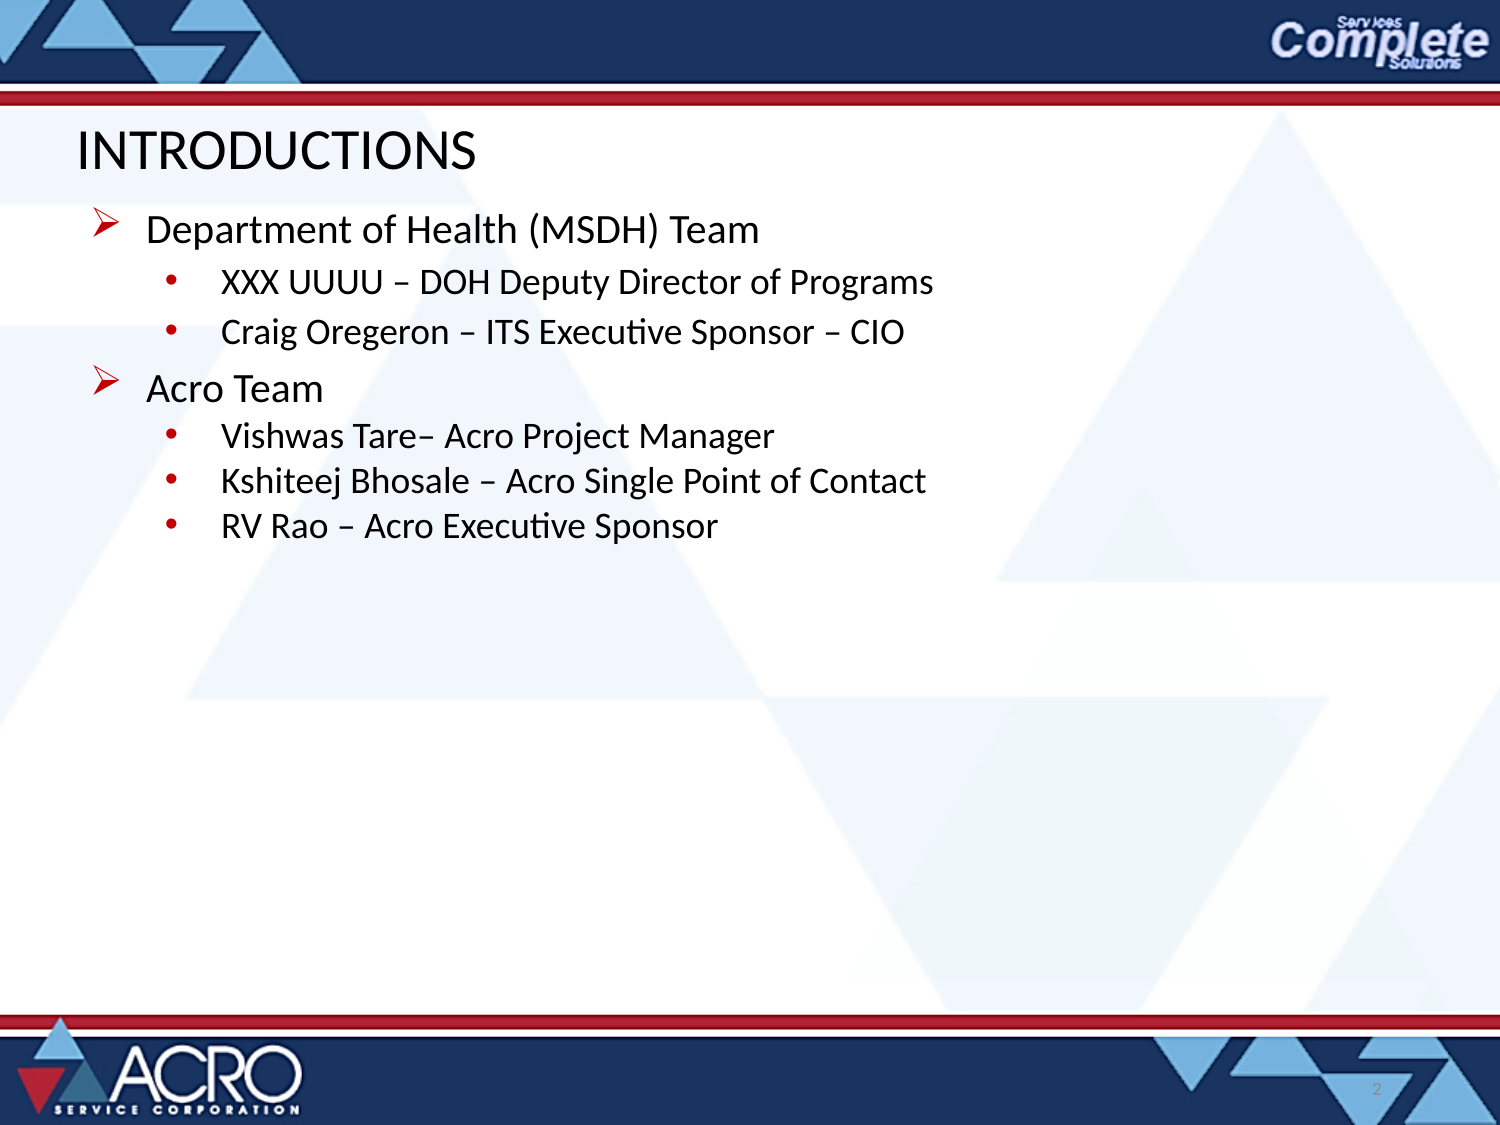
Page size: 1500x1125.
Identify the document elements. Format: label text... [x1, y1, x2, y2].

text_box Department of Health (MSDH) Team XXX UUUU – DOH Deputy Director of Programs Craig Oregeron – ITS Executive Sponsor – CIO Acro Team Vishwas Tare– Acro Project Manager Kshiteej Bhosale – Acro Single Point of Contact RV Rao – Acro Executive Sponsor [75, 194, 1429, 1005]
picture [0, 0, 1500, 1125]
slide_number 2 [1059, 1058, 1397, 1119]
text_box INTRODUCTIONS [61, 101, 1152, 200]
